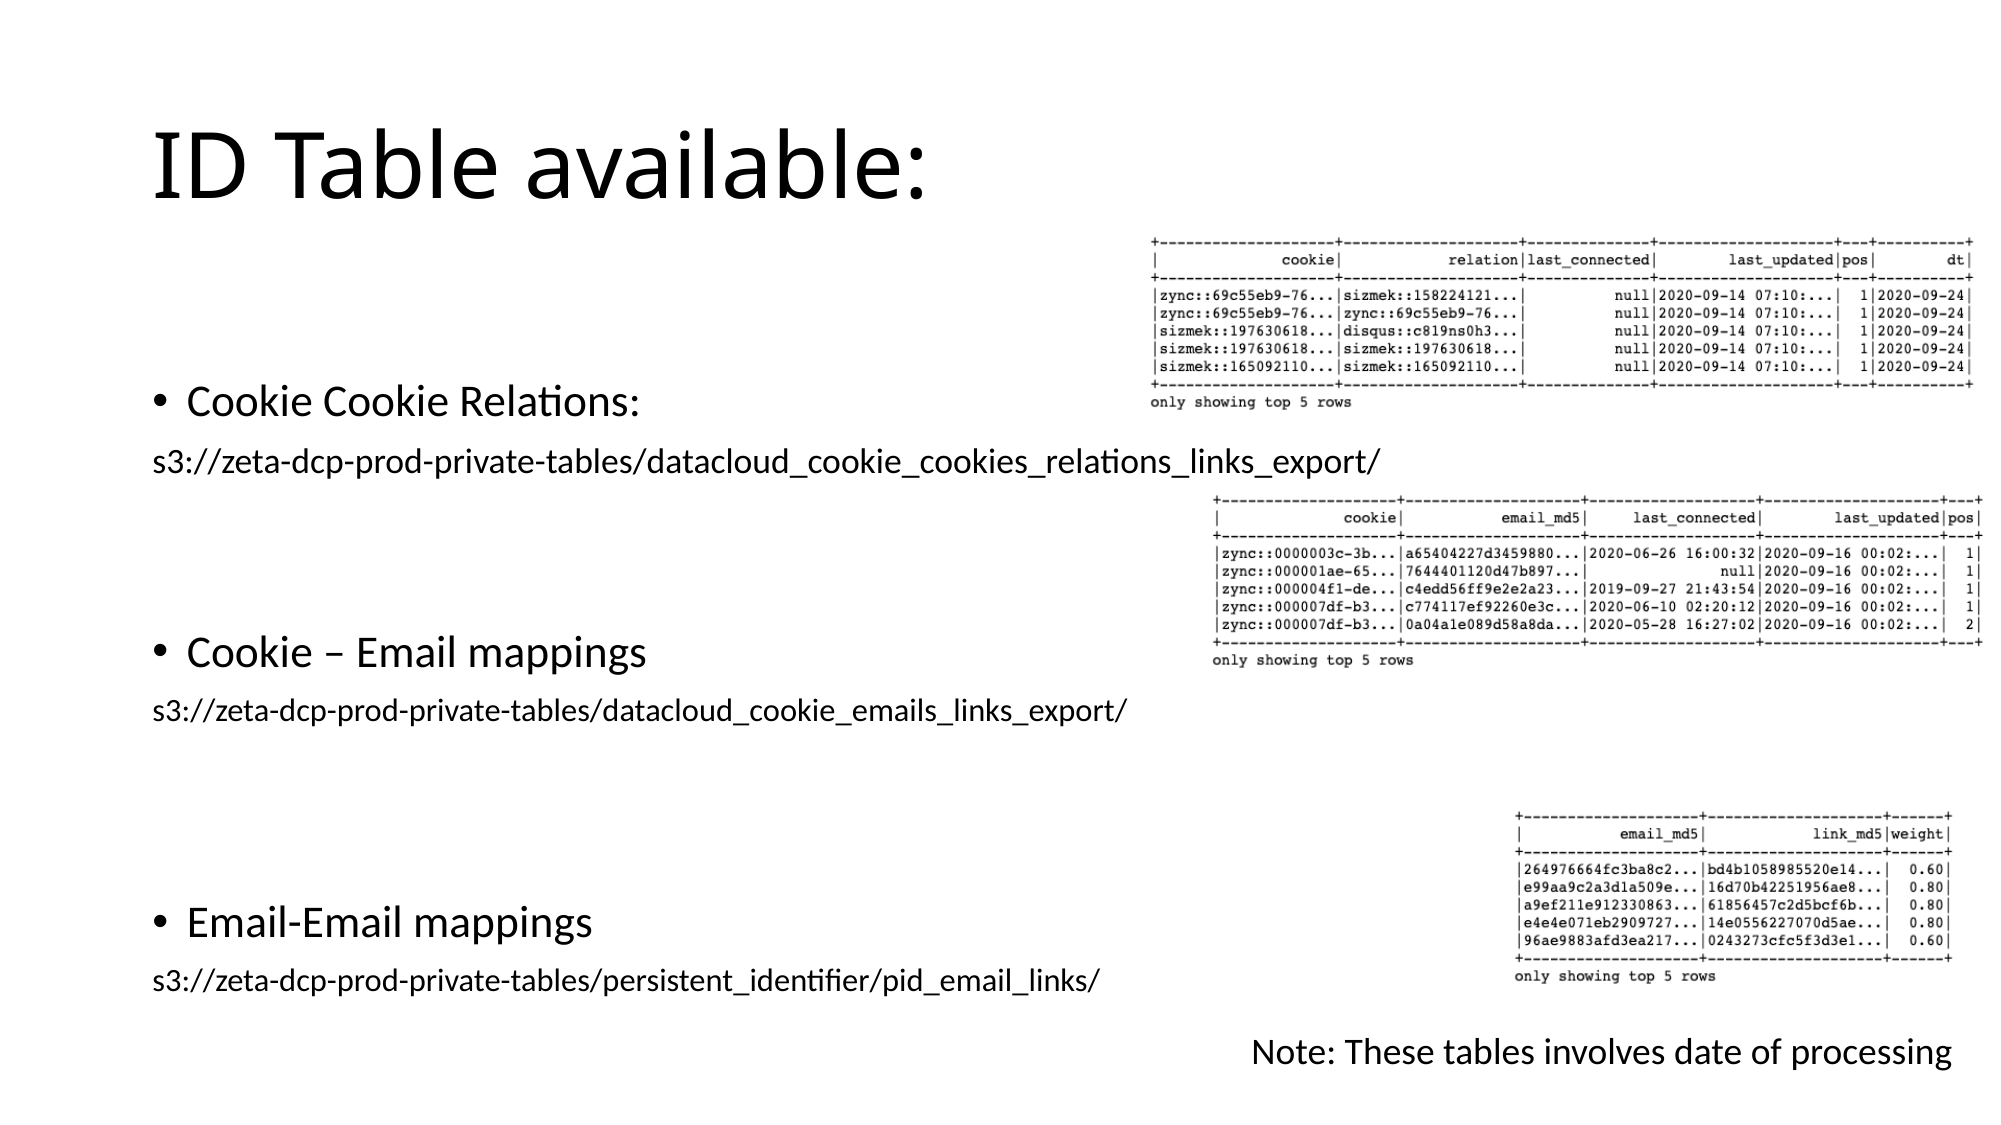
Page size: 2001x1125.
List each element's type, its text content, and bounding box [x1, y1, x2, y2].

text_box Note: These tables involves date of processing [1236, 1019, 2000, 1125]
picture [1141, 231, 1986, 415]
picture [1204, 489, 1996, 673]
list Cookie Cookie Relations: s3://zeta-dcp-prod-private-tables/datacloud_cookie_cookies_relations_links_export/ Cookie – Email mappings s3://zeta-dcp-prod-private-tables/datacloud_cookie_emails_links_export/ Email-Email mappings s3://zeta-dcp-prod-private-tables/persistent_identifier/pid_email_links/ [137, 299, 1863, 1014]
picture [1501, 803, 1971, 989]
title ID Table available: [137, 59, 1863, 278]
